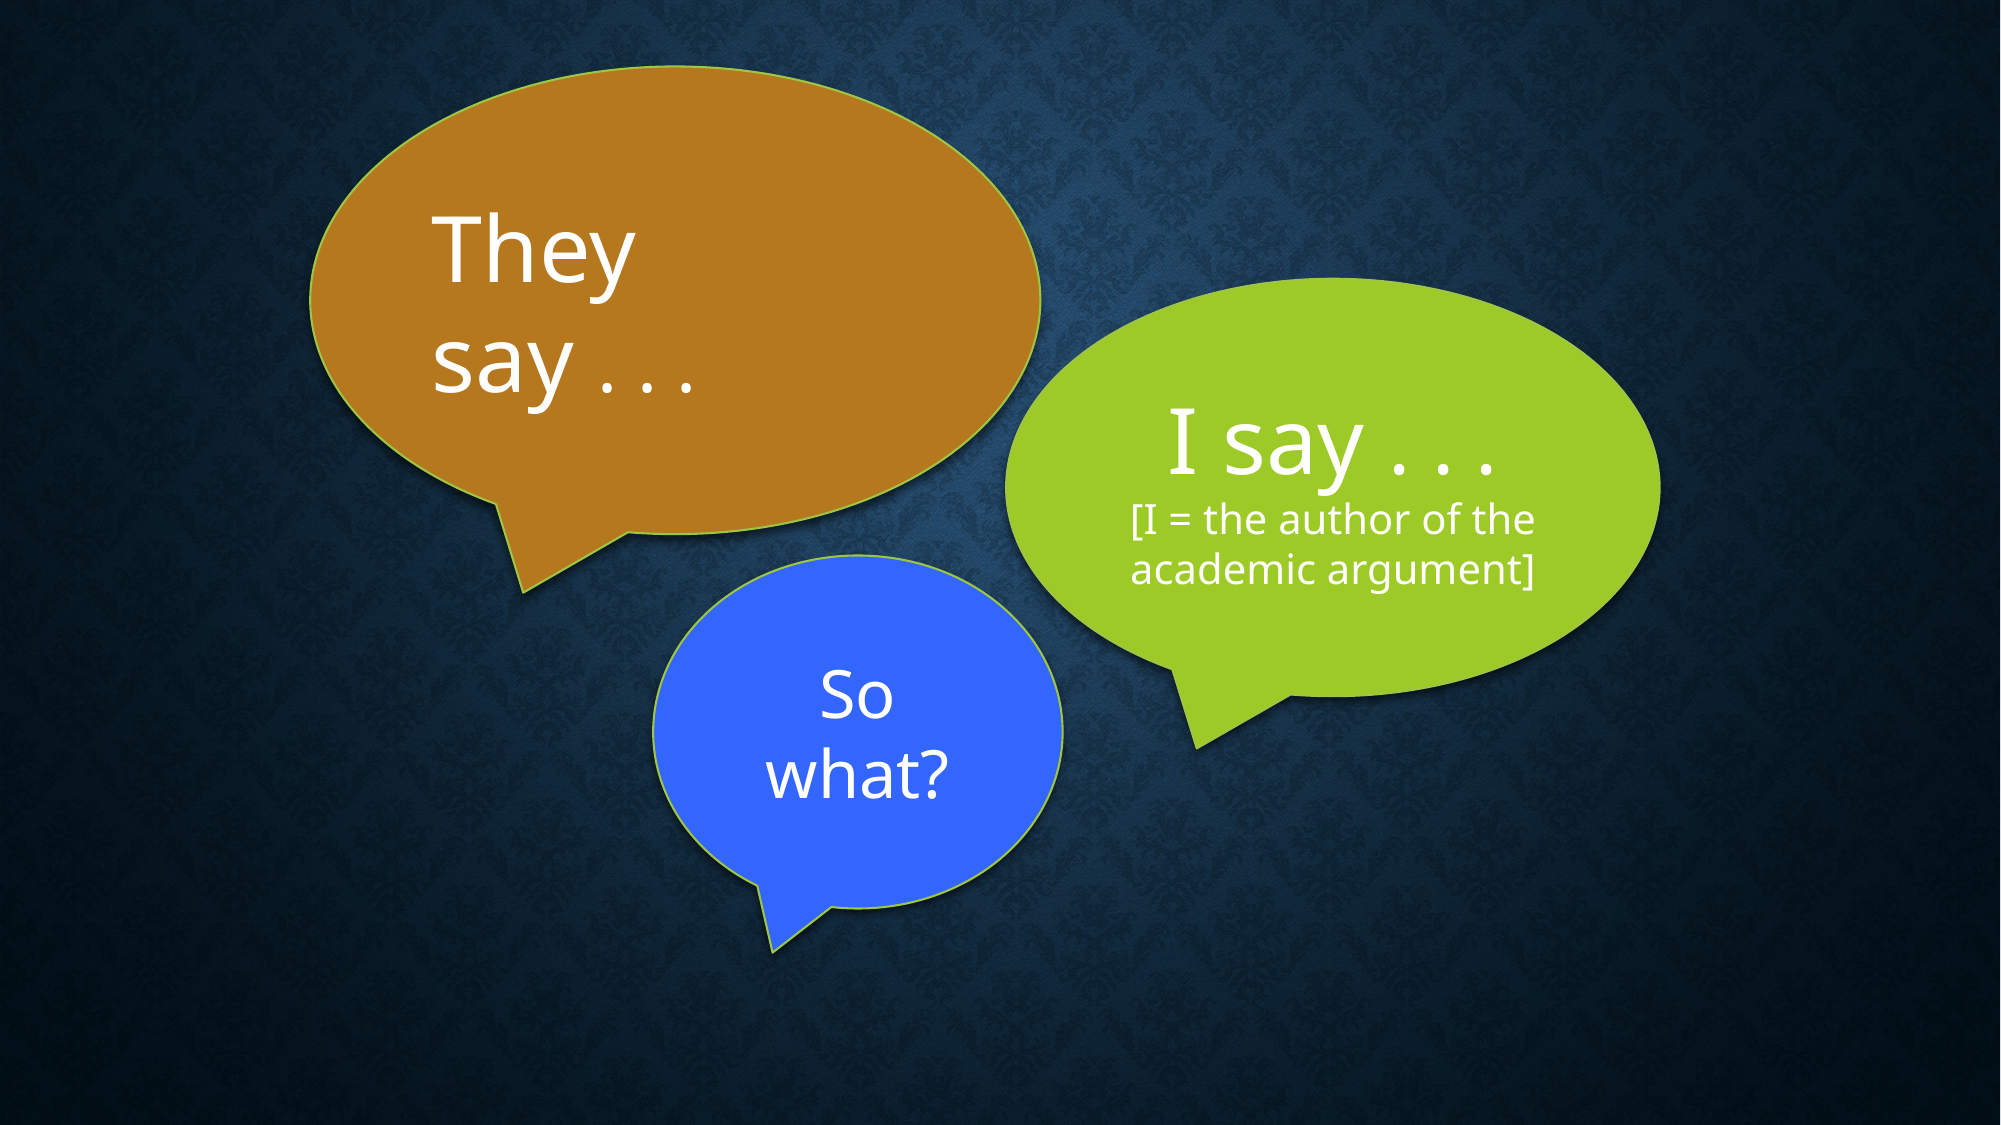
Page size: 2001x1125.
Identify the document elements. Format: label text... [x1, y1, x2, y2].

text_box They say . . . [309, 65, 1042, 594]
text_box I say . . . [I = the author of the academic argument] [1005, 277, 1661, 750]
text_box So what? [652, 554, 1064, 954]
